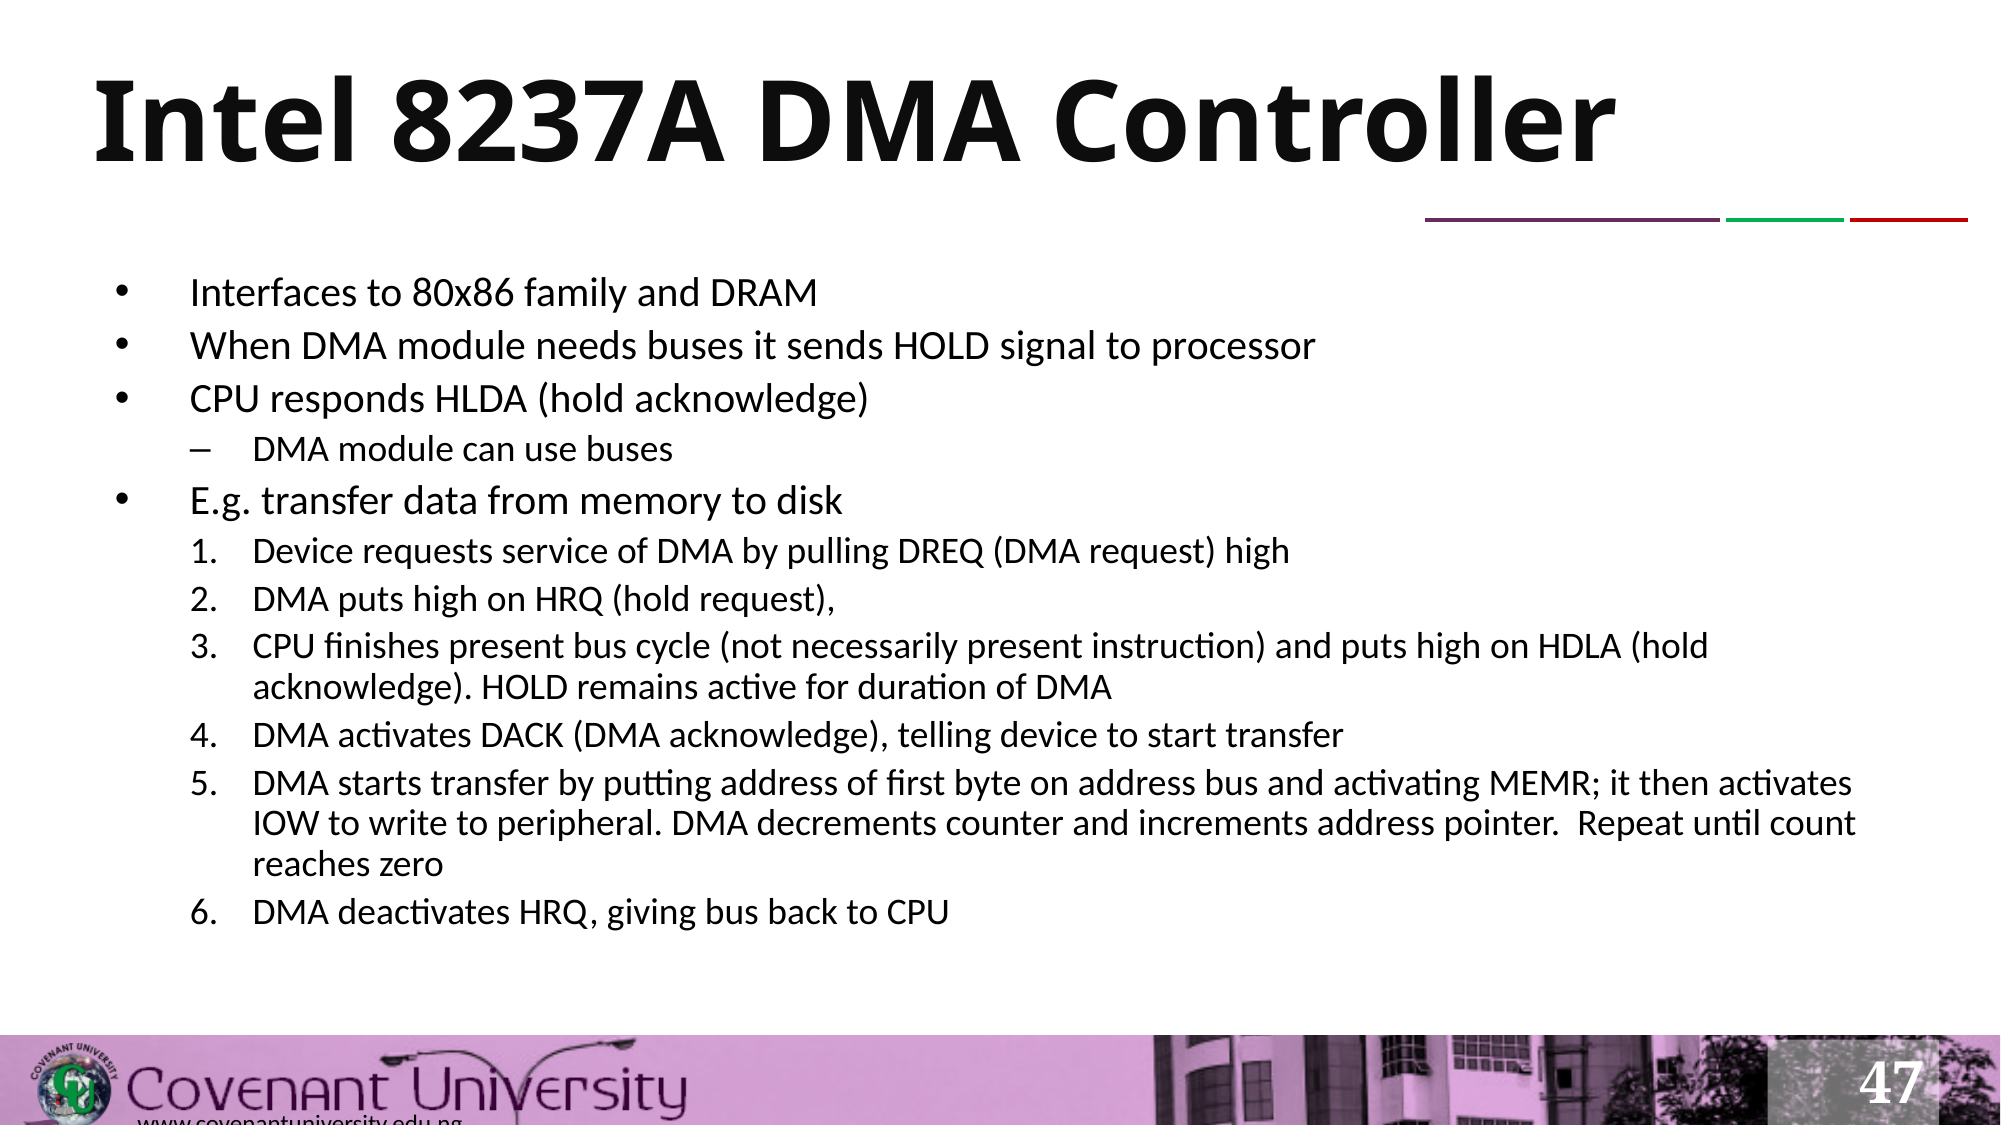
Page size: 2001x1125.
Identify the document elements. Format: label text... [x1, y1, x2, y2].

title Intel 8237A DMA Controller [74, 20, 2000, 213]
list Interfaces to 80x86 family and DRAM When DMA module needs buses it sends HOLD signal to processor CPU responds HLDA (hold acknowledge) DMA module can use buses E.g. transfer data from memory to disk Device requests service of DMA by pulling DREQ (DMA request) high DMA puts high on HRQ (hold request), CPU finishes present bus cycle (not necessarily present instruction) and puts high on HDLA (hold acknowledge). HOLD remains active for duration of DMA DMA activates DACK (DMA acknowledge), telling device to start transfer DMA starts transfer by putting address of first byte on address bus and activating MEMR; it then activates IOW to write to peripheral. DMA decrements counter and increments address pointer. Repeat until count reaches zero DMA deactivates HRQ, giving bus back to CPU [99, 262, 1900, 1005]
picture [23, 1036, 1071, 1125]
